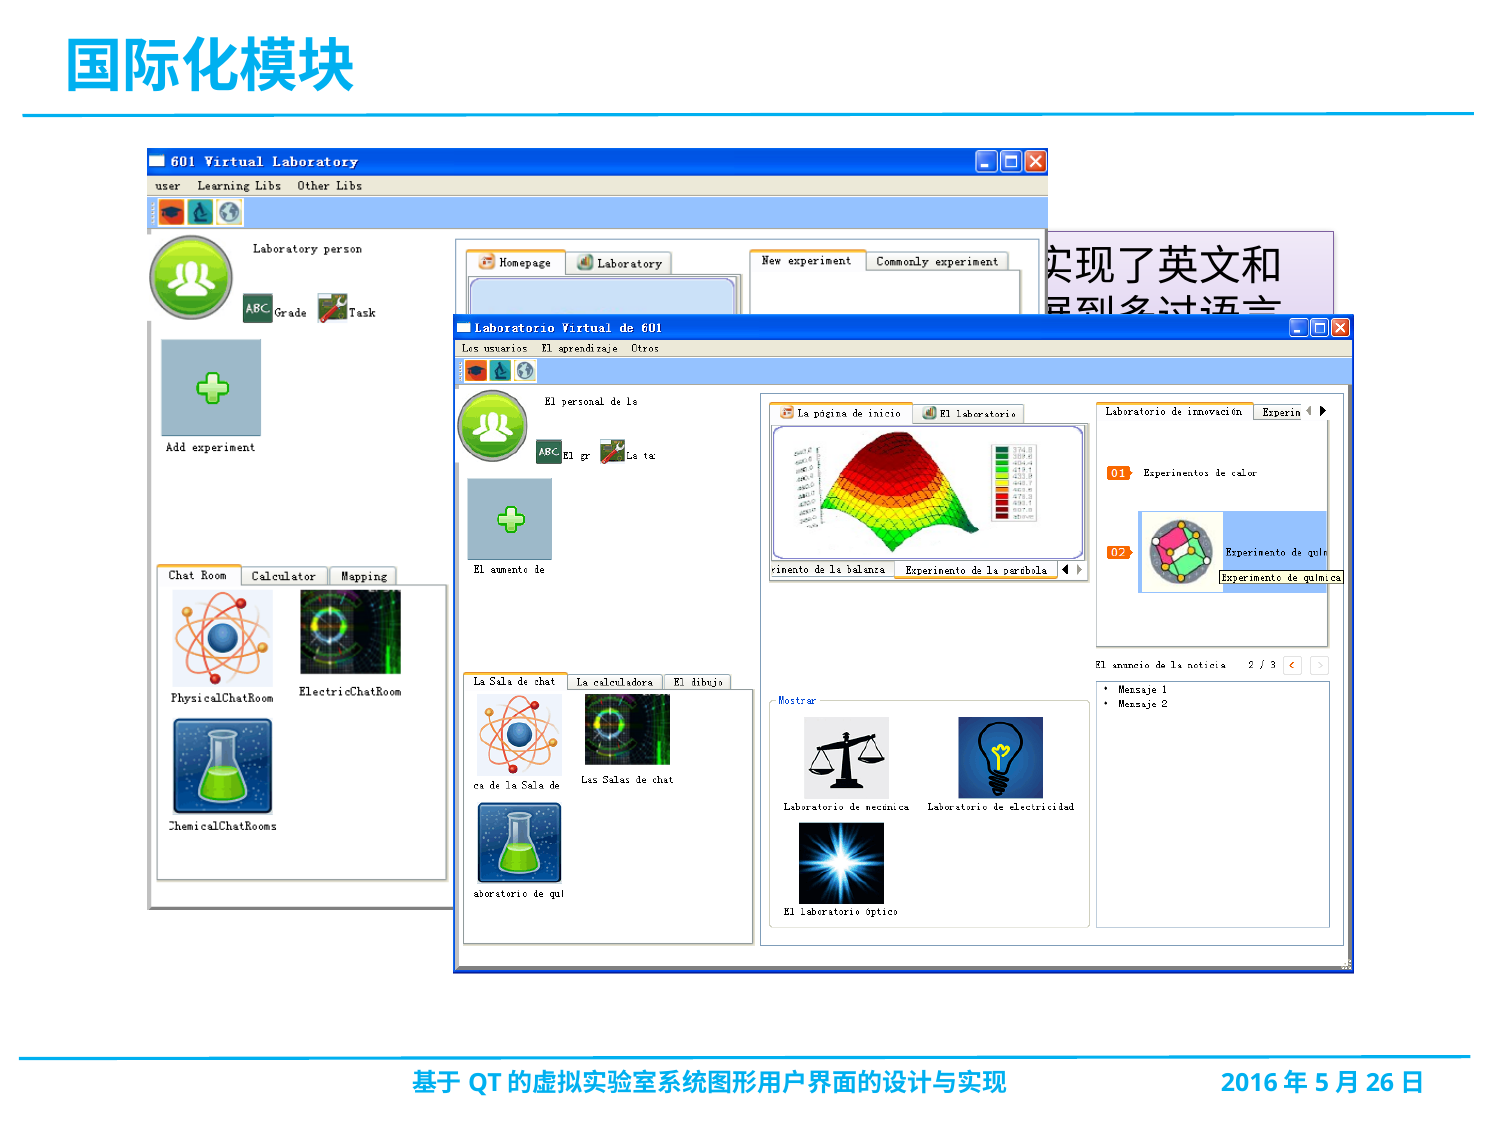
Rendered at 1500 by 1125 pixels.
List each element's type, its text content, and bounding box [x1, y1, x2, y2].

text_box 基于QT的虚拟实验室系统图形用户界面的设计与实现 2016年5月26日 [17, 1065, 1459, 1104]
picture [147, 148, 1354, 974]
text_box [1053, 172, 1345, 313]
text_box 国际化模块 [49, 20, 783, 106]
